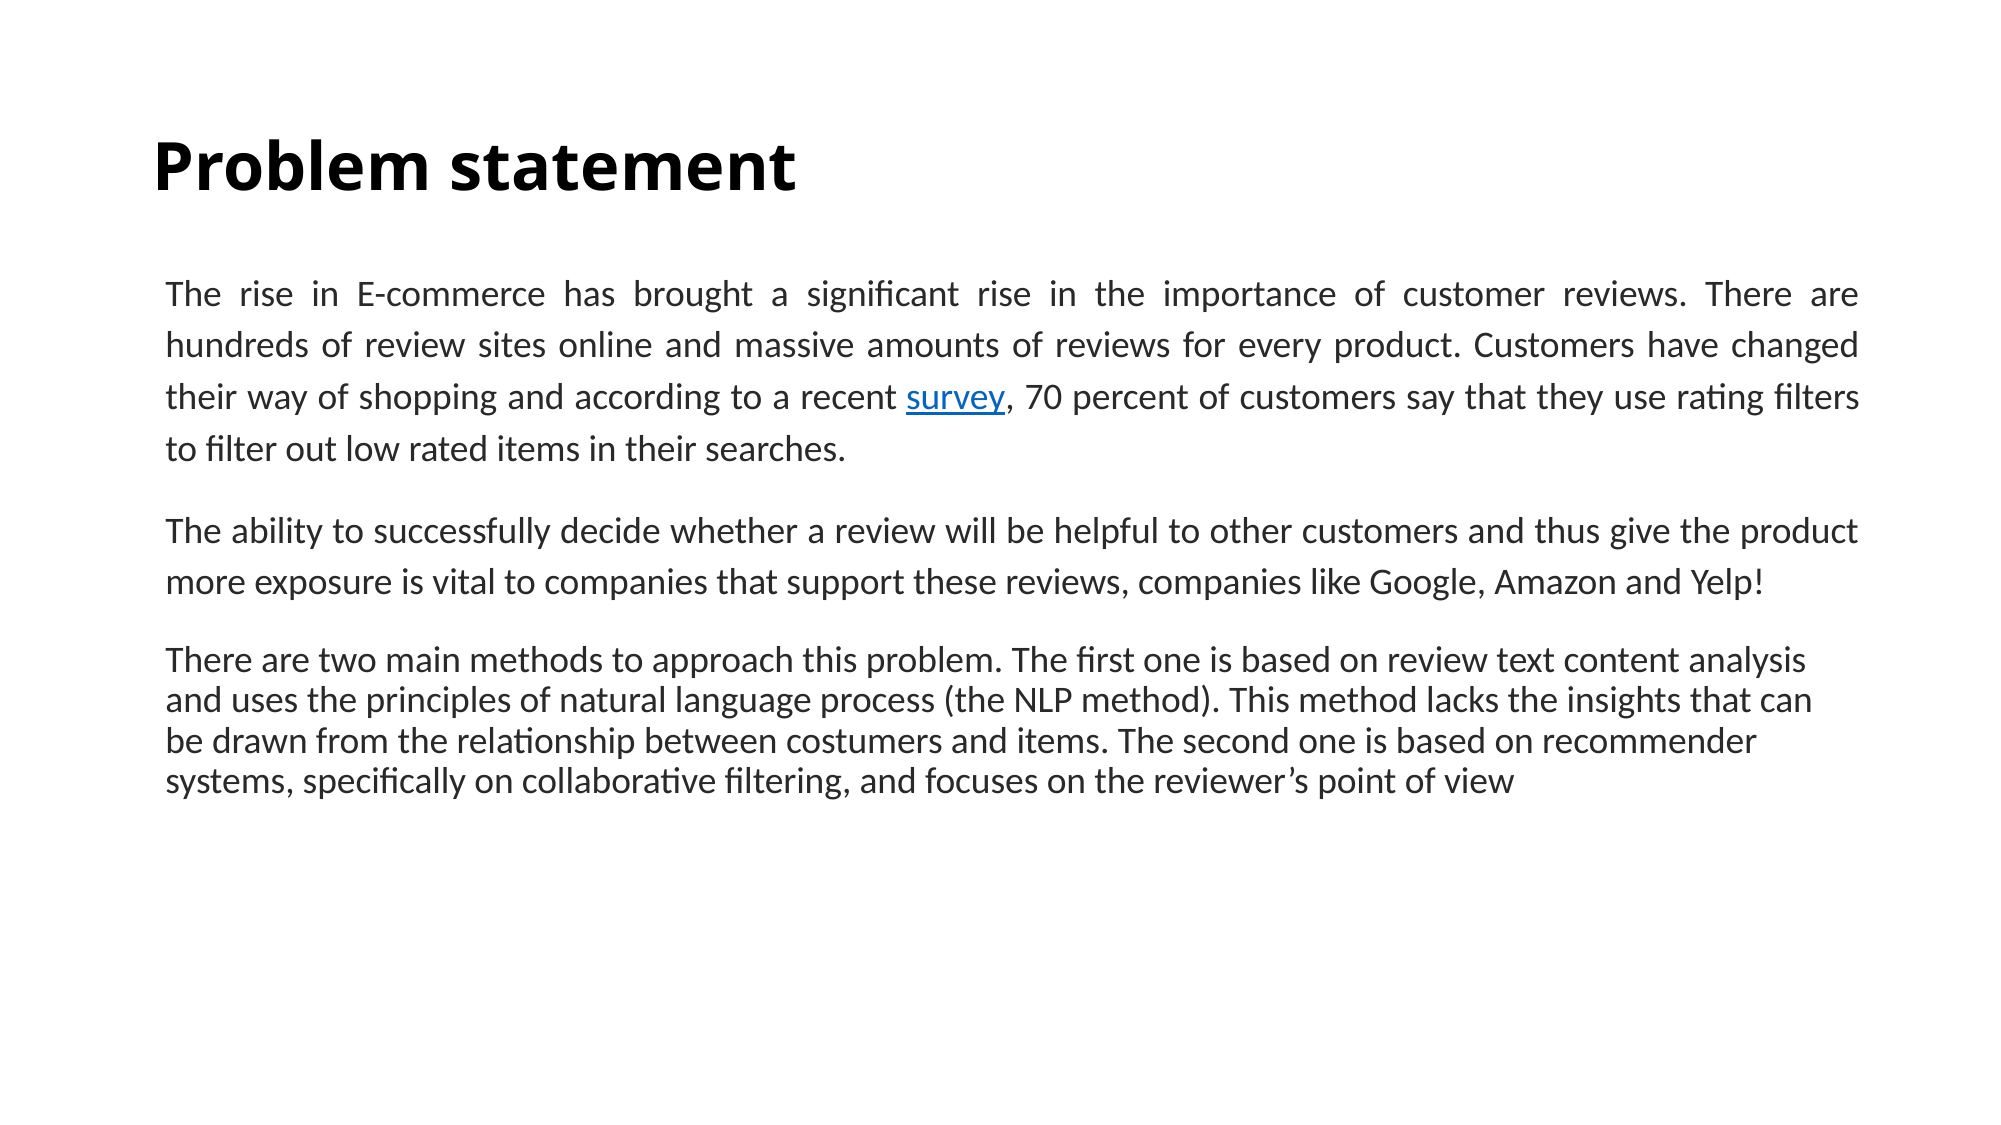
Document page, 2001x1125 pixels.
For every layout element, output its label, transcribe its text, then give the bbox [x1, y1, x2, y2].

list The rise in E-commerce has brought a significant rise in the importance of customer reviews. There are hundreds of review sites online and massive amounts of reviews for every product. Customers have changed their way of shopping and according to a recent survey, 70 percent of customers say that they use rating filters to filter out low rated items in their searches. The ability to successfully decide whether a review will be helpful to other customers and thus give the product more exposure is vital to companies that support these reviews, companies like Google, Amazon and Yelp! There are two main methods to approach this problem. The first one is based on review text content analysis and uses the principles of natural language process (the NLP method). This method lacks the insights that can be drawn from the relationship between costumers and items. The second one is based on recommender systems, specifically on collaborative filtering, and focuses on the reviewer’s point of view [150, 254, 1876, 969]
title Problem statement [137, 59, 1863, 278]
